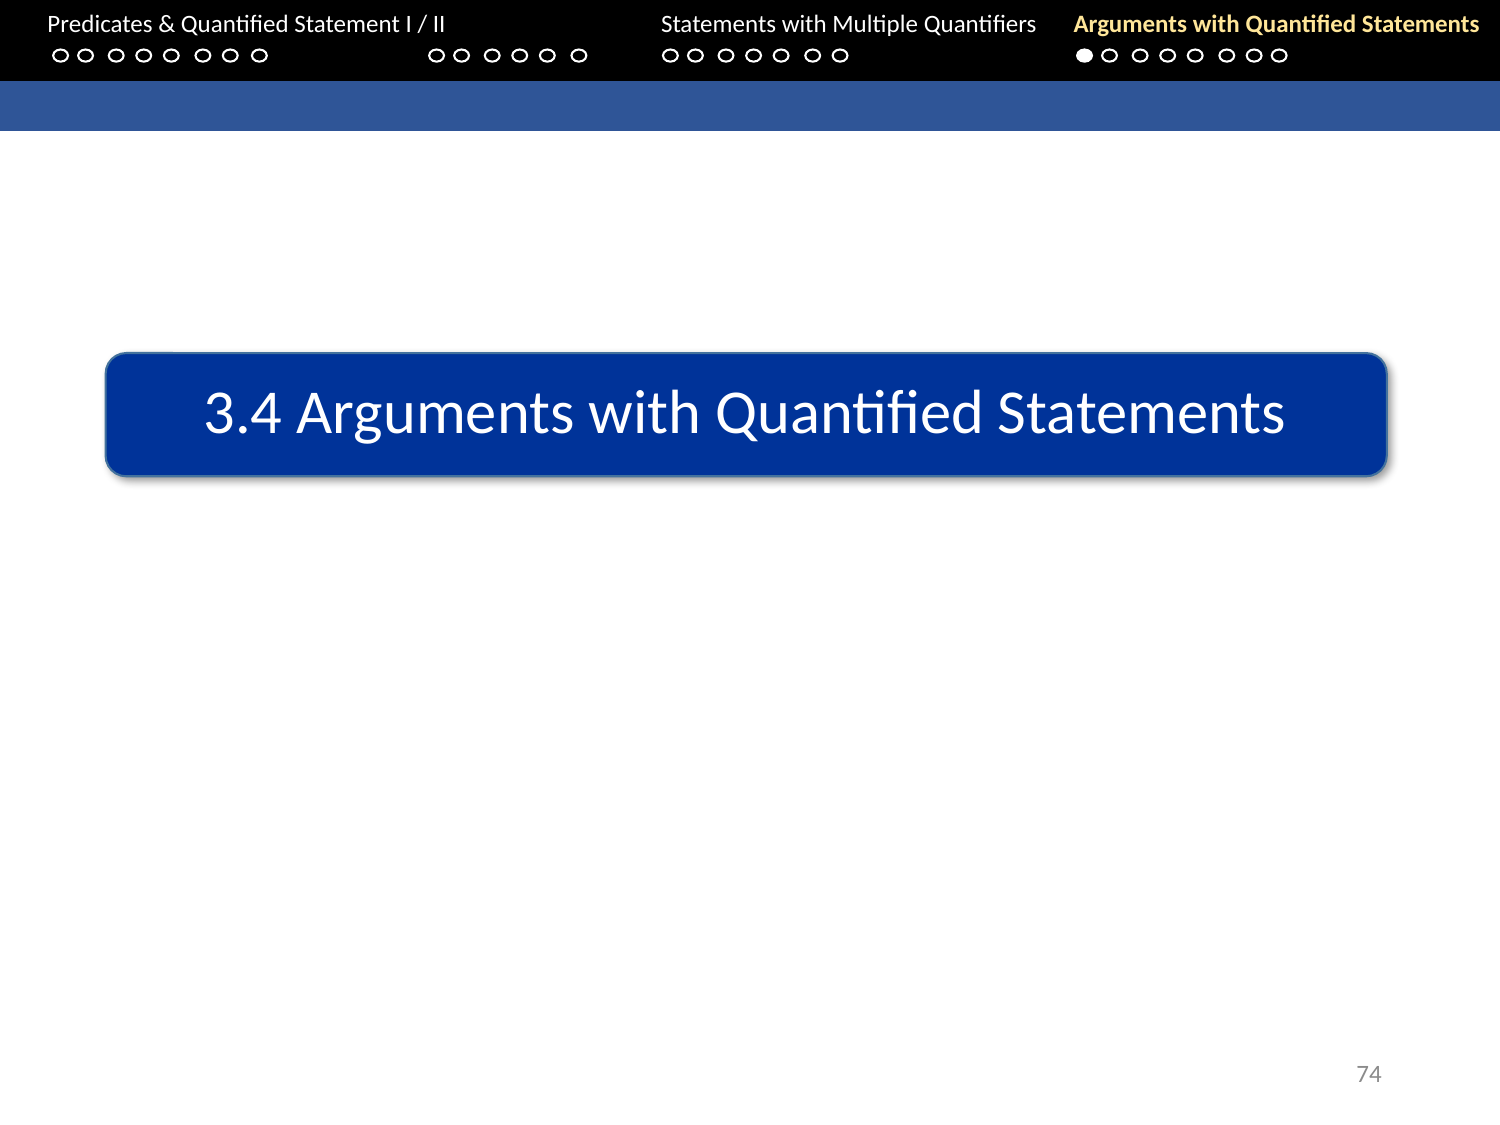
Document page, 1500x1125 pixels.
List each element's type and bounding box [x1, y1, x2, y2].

text_box [0, 0, 1500, 131]
text_box [104, 351, 1388, 478]
slide_number [1059, 1042, 1397, 1103]
